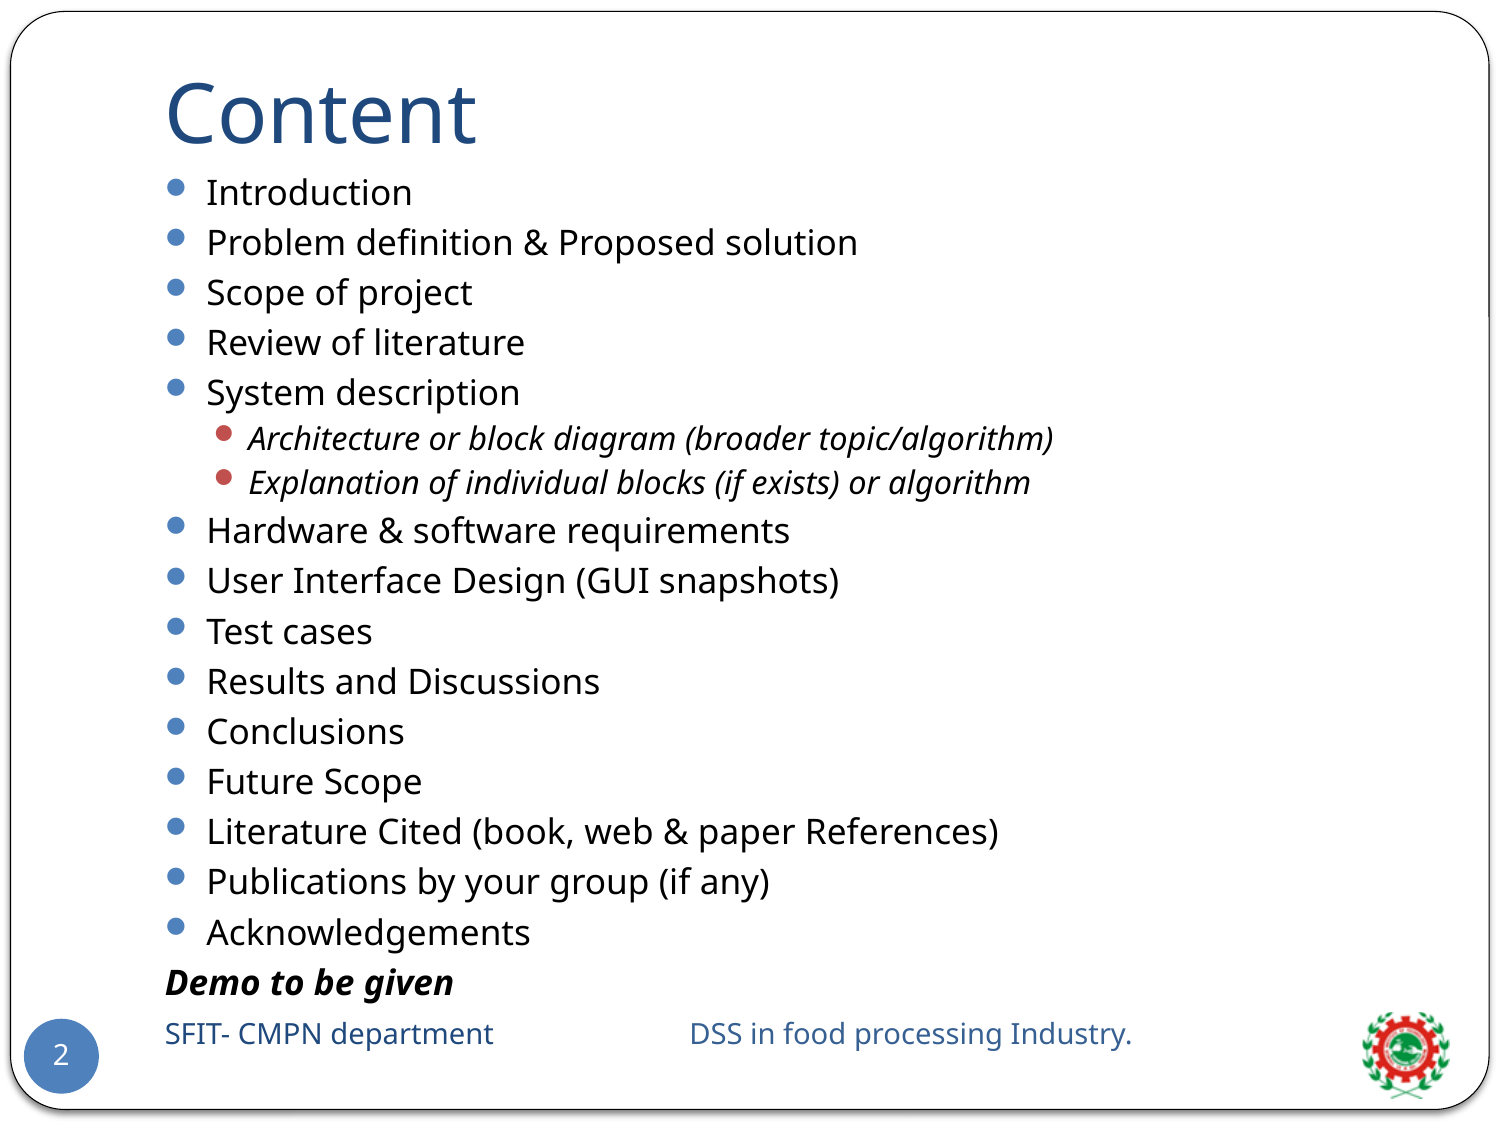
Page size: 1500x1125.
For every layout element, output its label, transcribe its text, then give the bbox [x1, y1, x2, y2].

list Introduction Problem definition & Proposed solution Scope of project Review of literature System description Architecture or block diagram (broader topic/algorithm) Explanation of individual blocks (if exists) or algorithm Hardware & software requirements User Interface Design (GUI snapshots) Test cases Results and Discussions Conclusions Future Scope Literature Cited (book, web & paper References) Publications by your group (if any) Acknowledgements Demo to be given [150, 162, 1425, 1013]
slide_number 2 [23, 1018, 99, 1094]
picture [1362, 1012, 1451, 1099]
title Content [150, 45, 1425, 162]
footer SFIT- CMPN department DSS in food processing Industry. [150, 1013, 1282, 1088]
